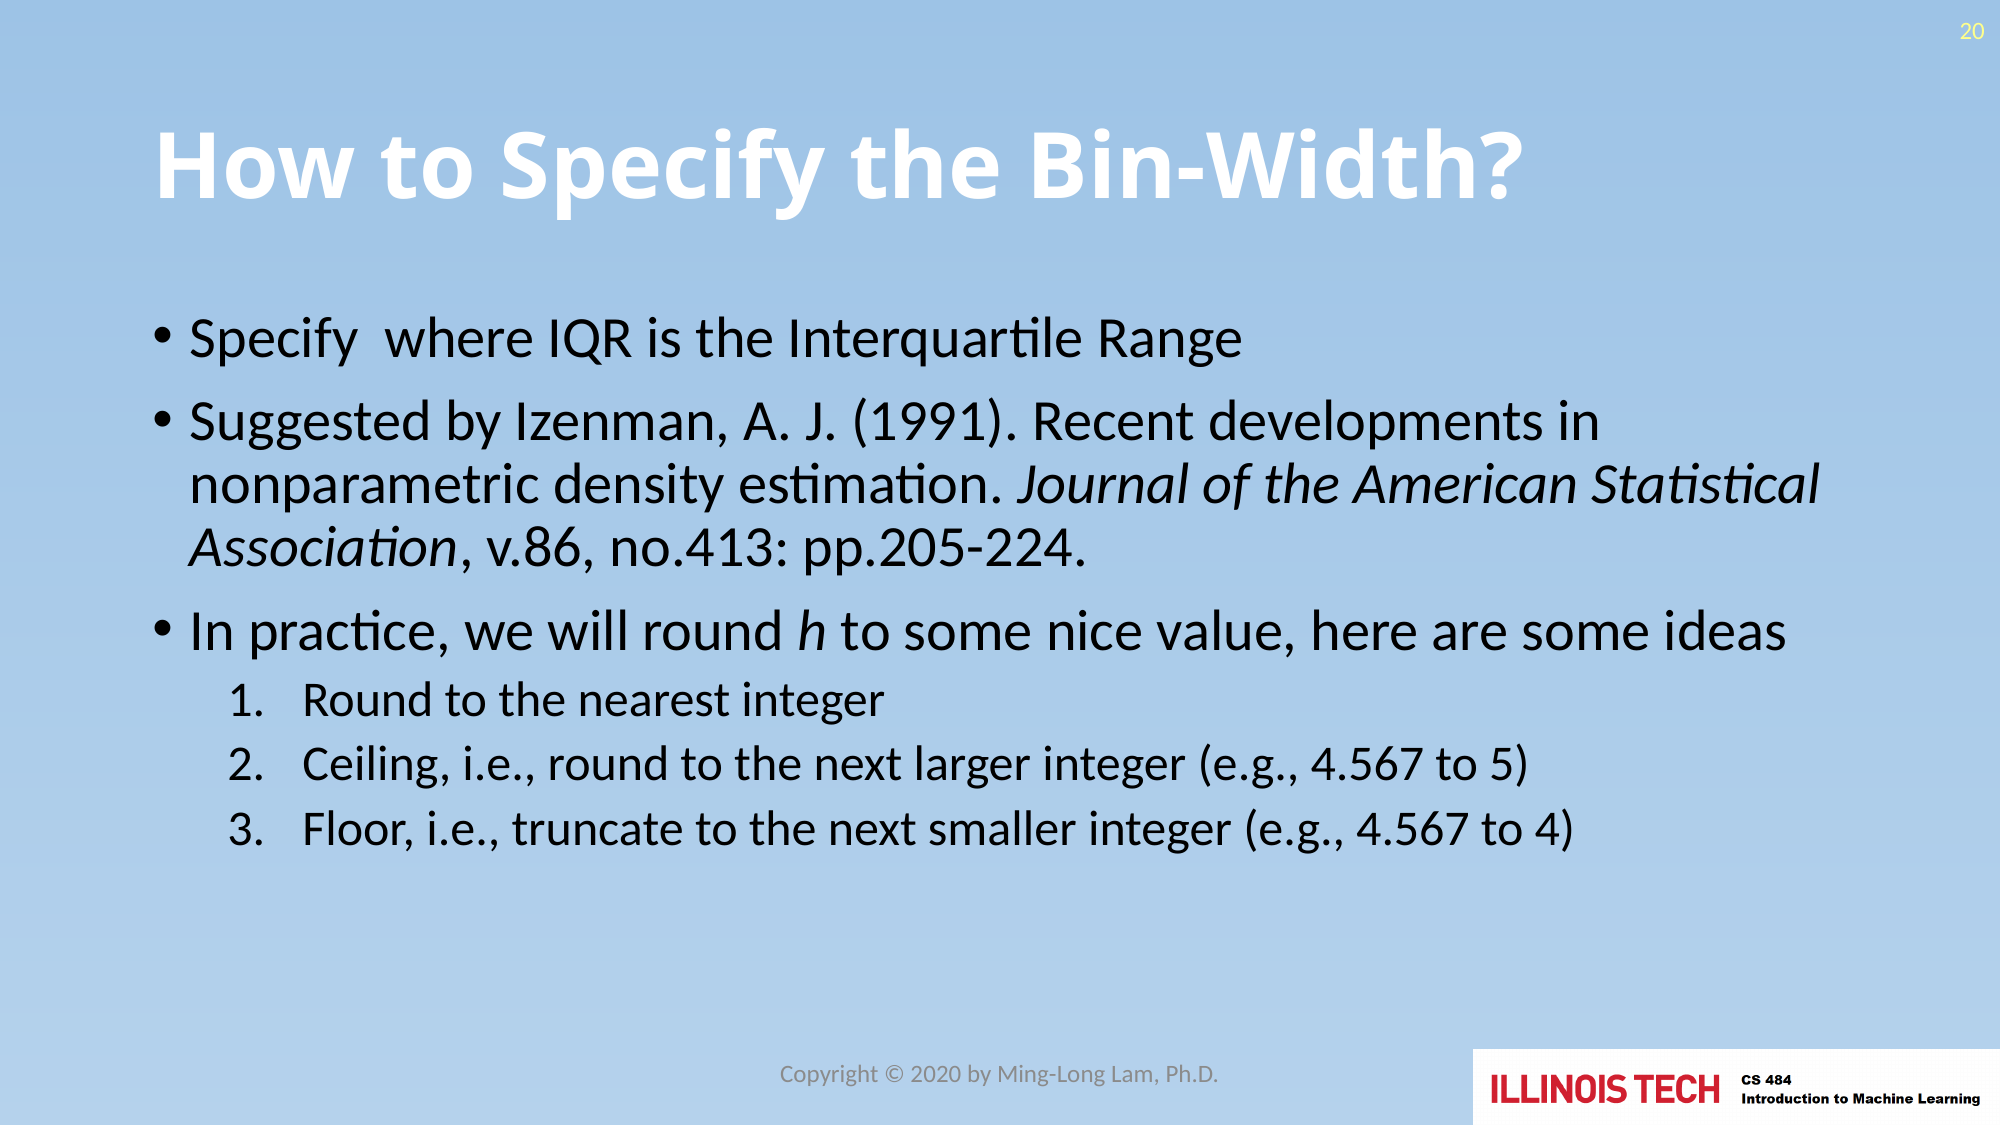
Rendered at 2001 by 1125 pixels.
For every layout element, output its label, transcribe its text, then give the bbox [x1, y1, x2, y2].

slide_number 20 [1550, 0, 2000, 60]
picture [1473, 1049, 2000, 1125]
title How to Specify the Bin-Width? [137, 59, 1863, 278]
footer Copyright © 2020 by Ming-Long Lam, Ph.D. [662, 1042, 1338, 1103]
